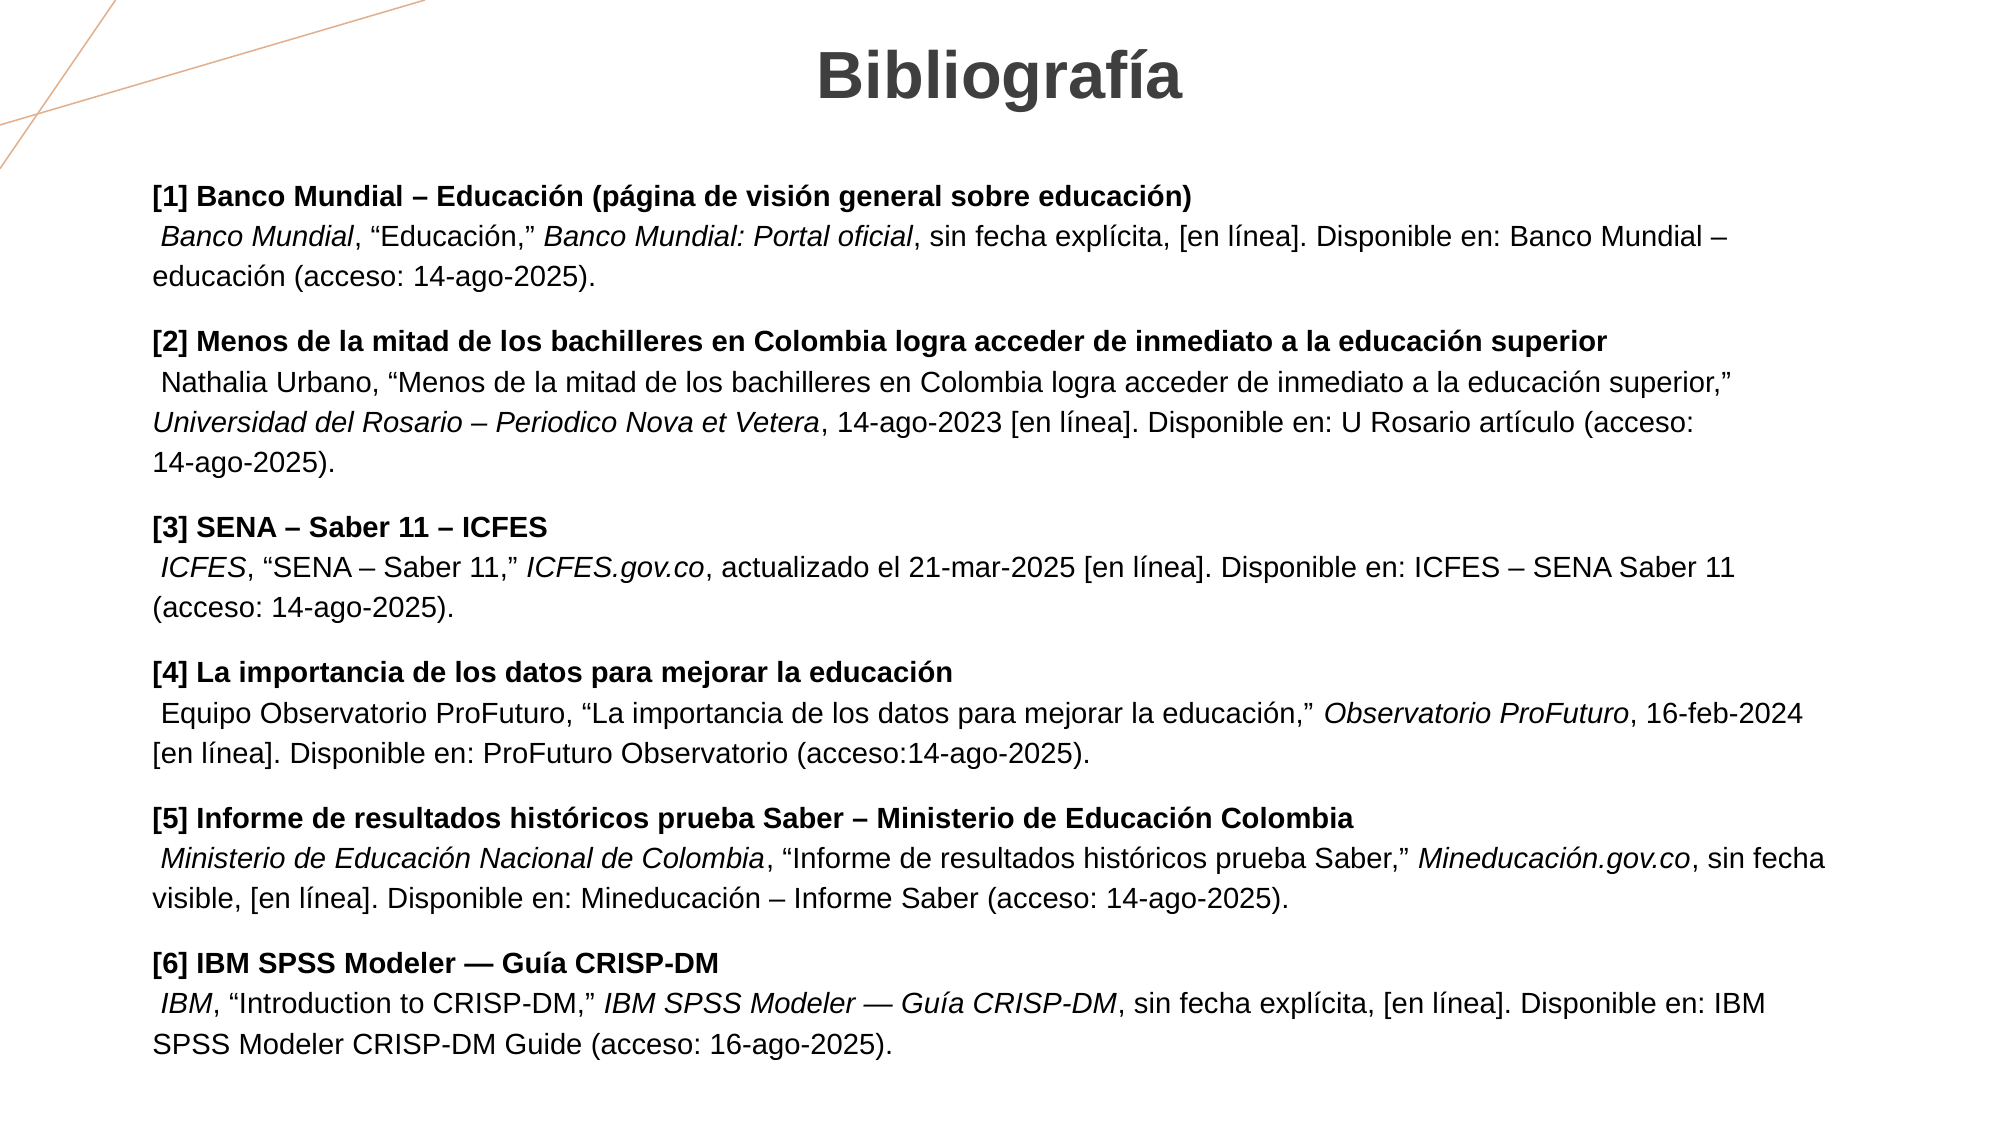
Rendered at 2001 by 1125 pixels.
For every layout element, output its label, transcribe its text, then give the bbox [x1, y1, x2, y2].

title Bibliografía [137, 0, 1863, 155]
text_box [1] Banco Mundial – Educación (página de visión general sobre educación) Banco Mundial, “Educación,” Banco Mundial: Portal oficial, sin fecha explícita, [en línea]. Disponible en: Banco Mundial – educación (acceso: 14‑ago‑2025). [2] Menos de la mitad de los bachilleres en Colombia logra acceder de inmediato a la educación superior Nathalia Urbano, “Menos de la mitad de los bachilleres en Colombia logra acceder de inmediato a la educación superior,” Universidad del Rosario – Periodico Nova et Vetera, 14‑ago‑2023 [en línea]. Disponible en: U Rosario artículo (acceso: 14‑ago‑2025). [3] SENA – Saber 11 – ICFES ICFES, “SENA – Saber 11,” ICFES.gov.co, actualizado el 21‑mar‑2025 [en línea]. Disponible en: ICFES – SENA Saber 11 (acceso: 14‑ago‑2025). [4] La importancia de los datos para mejorar la educación Equipo Observatorio ProFuturo, “La importancia de los datos para mejorar la educación,” Observatorio ProFuturo, 16‑feb‑2024 [en línea]. Disponible en: ProFuturo Observatorio (acceso:14‑ago‑2025). [5] Informe de resultados históricos prueba Saber – Ministerio de Educación Colombia Ministerio de Educación Nacional de Colombia, “Informe de resultados históricos prueba Saber,” Mineducación.gov.co, sin fecha visible, [en línea]. Disponible en: Mineducación – Informe Saber (acceso: 14‑ago‑2025). [6] IBM SPSS Modeler — Guía CRISP‑DM IBM, “Introduction to CRISP‑DM,” IBM SPSS Modeler — Guía CRISP‑DM, sin fecha explícita, [en línea]. Disponible en: IBM SPSS Modeler CRISP‑DM Guide (acceso: 16‑ago‑2025). [137, 164, 1863, 1070]
